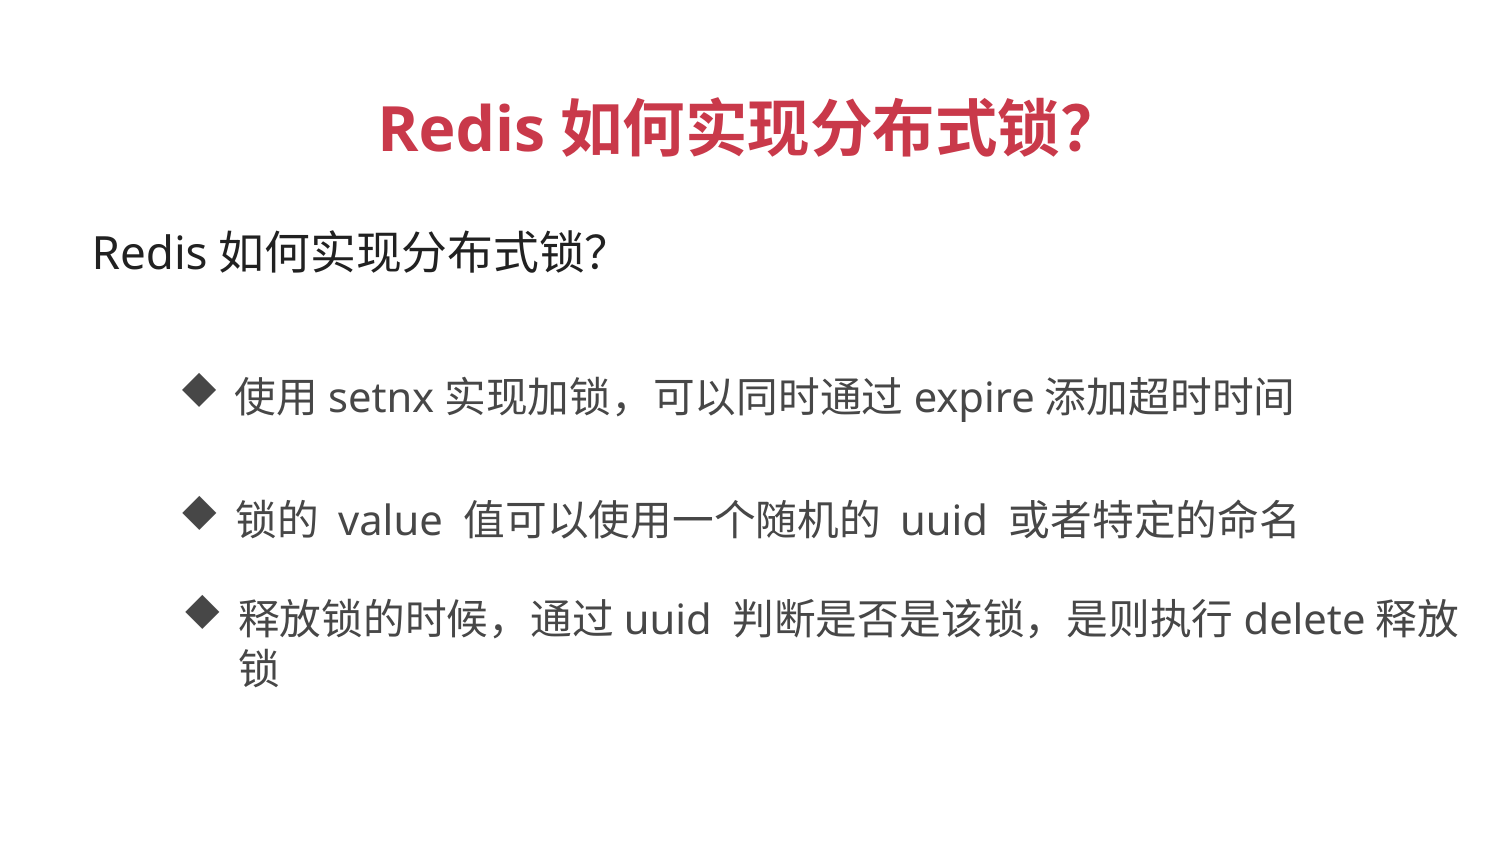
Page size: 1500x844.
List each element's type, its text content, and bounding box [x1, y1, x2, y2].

list Redis如何实现分布式锁？ [76, 208, 1427, 293]
text_box 释放锁的时候，通过uuid 判断是否是该锁，是则执行delete释放锁 [91, 585, 1497, 701]
text_box 使用setnx实现加锁，可以同时通过expire添加超时时间 [88, 363, 1494, 428]
text_box 锁的 value 值可以使用一个随机的 uuid 或者特定的命名 [89, 486, 1495, 552]
text_box Redis如何实现分布式锁？ [362, 81, 1138, 172]
